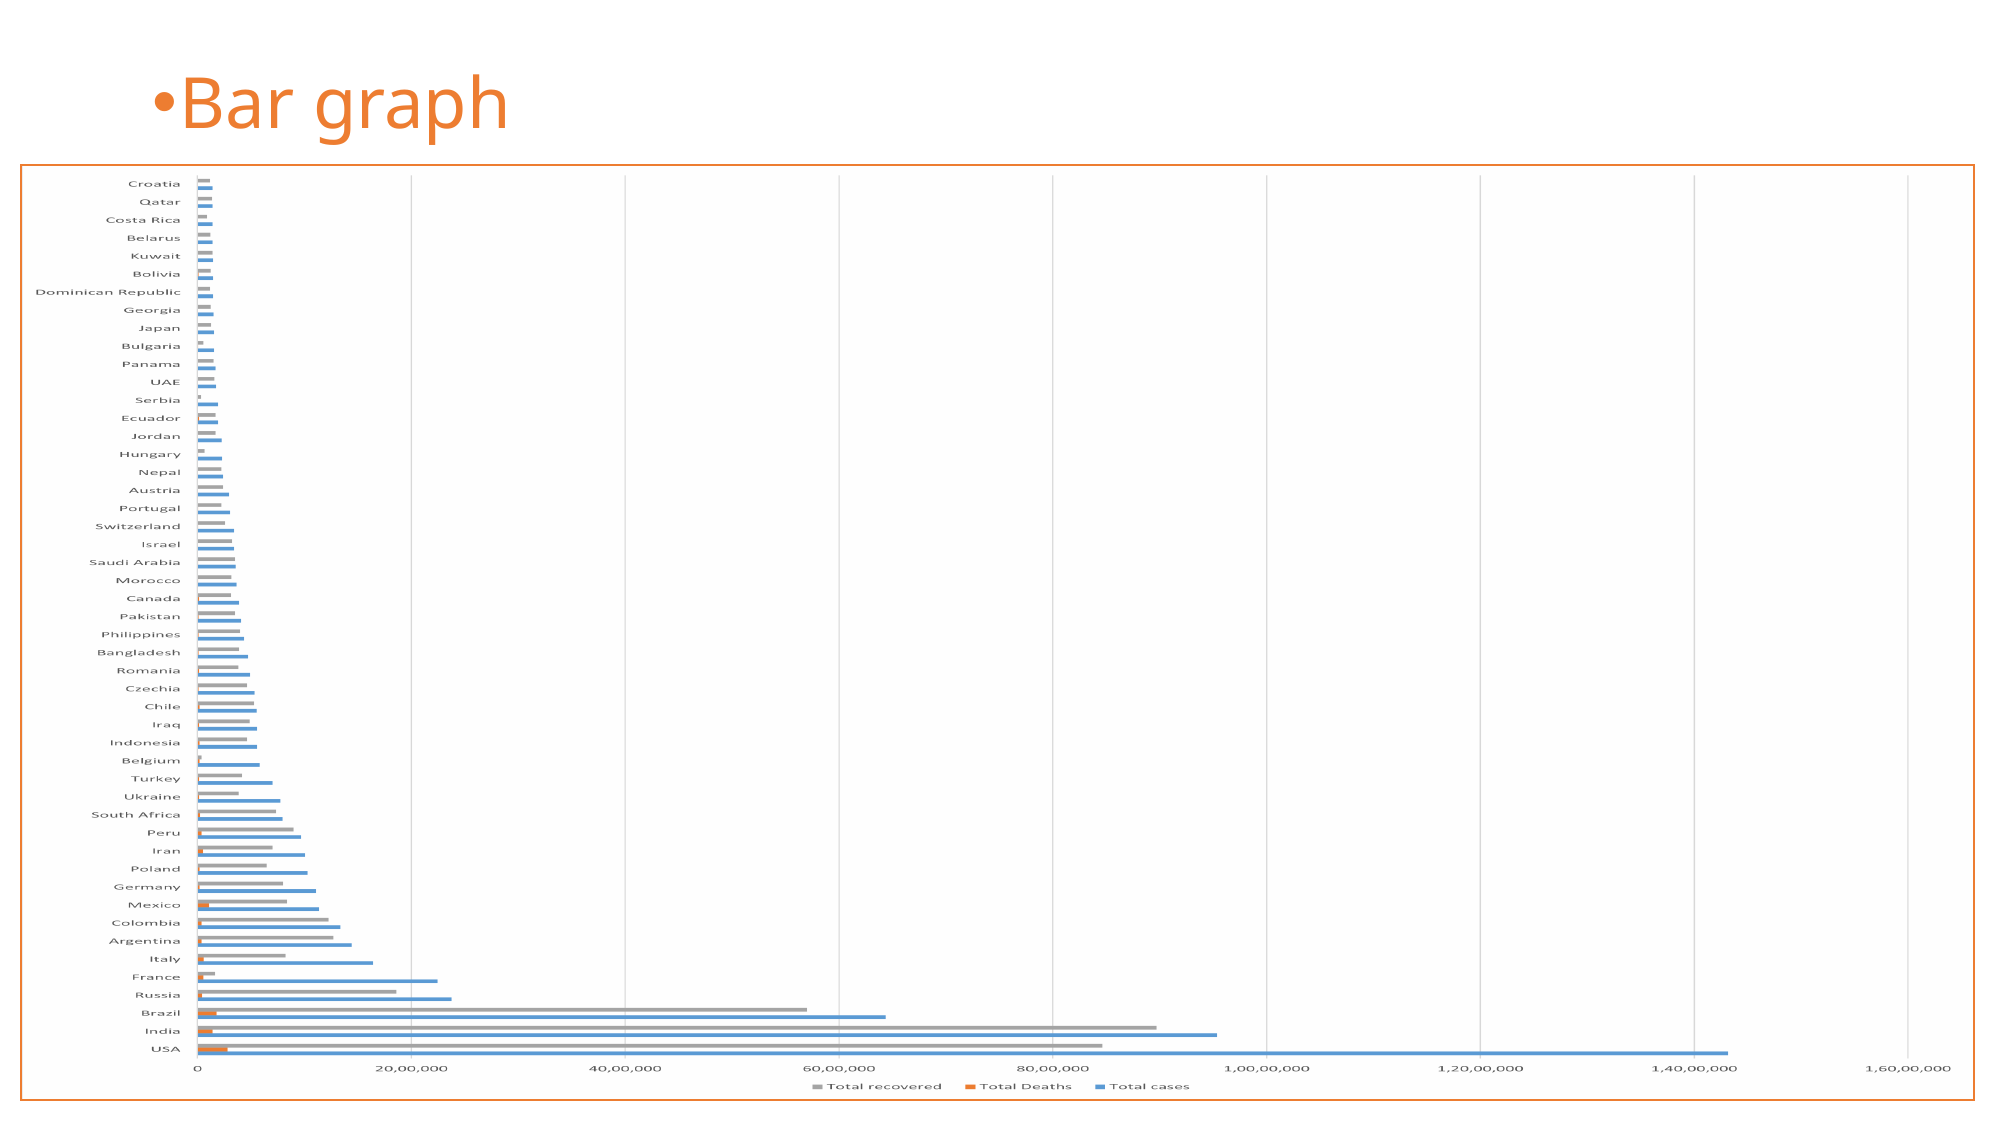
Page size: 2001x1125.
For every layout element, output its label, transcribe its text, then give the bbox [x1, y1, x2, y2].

title Bar graph [137, 59, 1863, 152]
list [21, 165, 1974, 1100]
